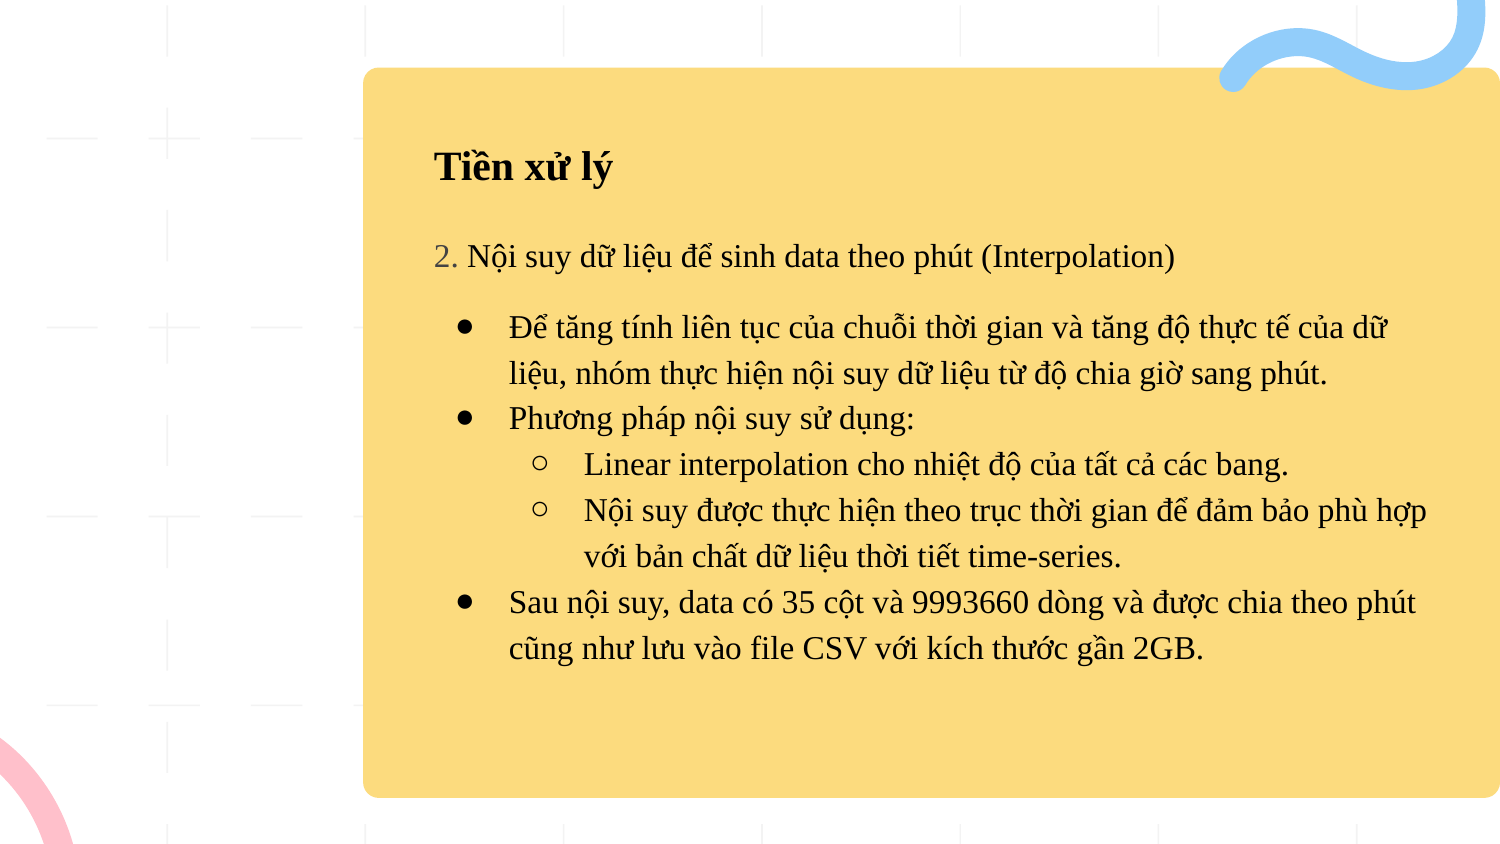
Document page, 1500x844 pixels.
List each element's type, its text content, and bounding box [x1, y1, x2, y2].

list 2. Nội suy dữ liệu để sinh data theo phút (Interpolation) Để tăng tính liên tục của chuỗi thời gian và tăng độ thực tế của dữ liệu, nhóm thực hiện nội suy dữ liệu từ độ chia giờ sang phút. Phương pháp nội suy sử dụng: Linear interpolation cho nhiệt độ của tất cả các bang. Nội suy được thực hiện theo trục thời gian để đảm bảo phù hợp với bản chất dữ liệu thời tiết time-series. Sau nội suy, data có 35 cột và 9993660 dòng và được chia theo phút cũng như lưu vào file CSV với kích thước gần 2GB. [418, 213, 1466, 708]
title Tiền xử lý [418, 123, 1341, 213]
